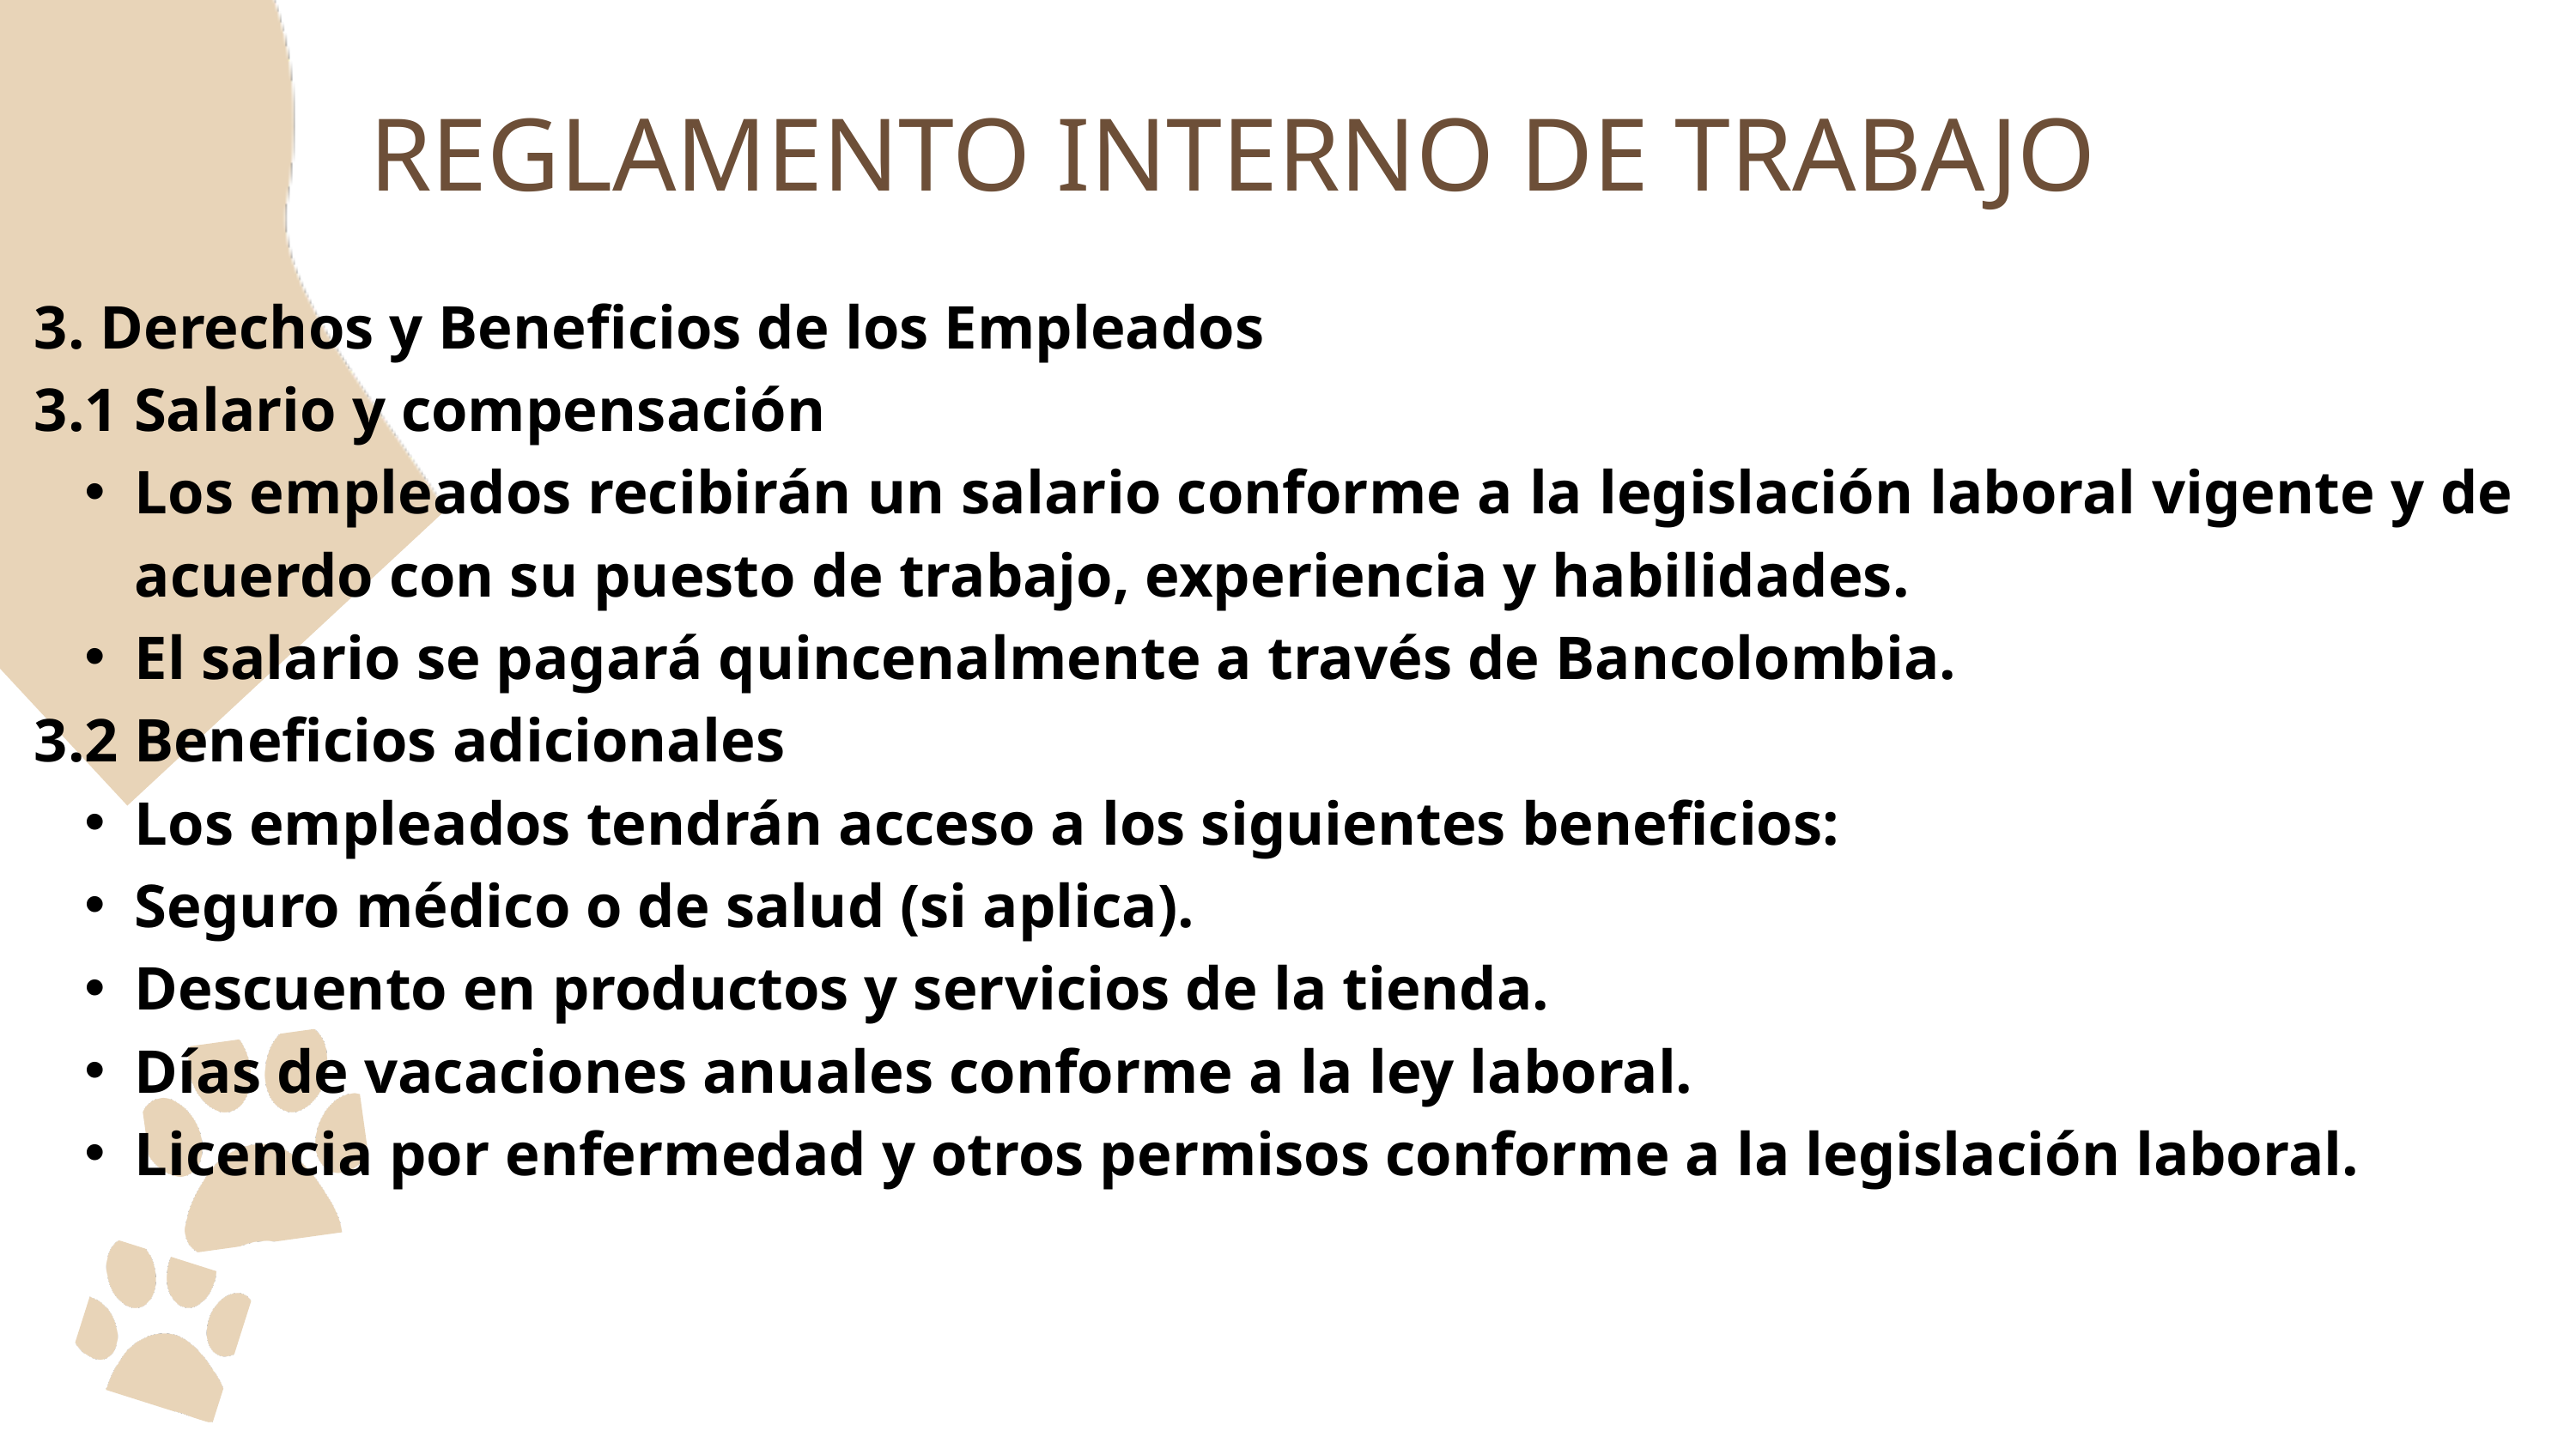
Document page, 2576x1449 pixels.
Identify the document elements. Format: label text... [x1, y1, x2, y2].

text_box [0, 0, 607, 705]
text_box REGLAMENTO INTERNO DE TRABAJO [33, 70, 2432, 195]
text_box 3. Derechos y Beneficios de los Empleados 3.1 Salario y compensación Los empleados recibirán un salario conforme a la legislación laboral vigente y de acuerdo con su puesto de trabajo, experiencia y habilidades. El salario se pagará quincenalmente a través de Bancolombia. 3.2 Beneficios adicionales Los empleados tendrán acceso a los siguientes beneficios: Seguro médico o de salud (si aplica). Descuento en productos y servicios de la tienda. Días de vacaciones anuales conforme a la ley laboral. Licencia por enfermedad y otros permisos conforme a la legislación laboral. [33, 195, 2516, 1449]
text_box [64, 1023, 379, 1424]
